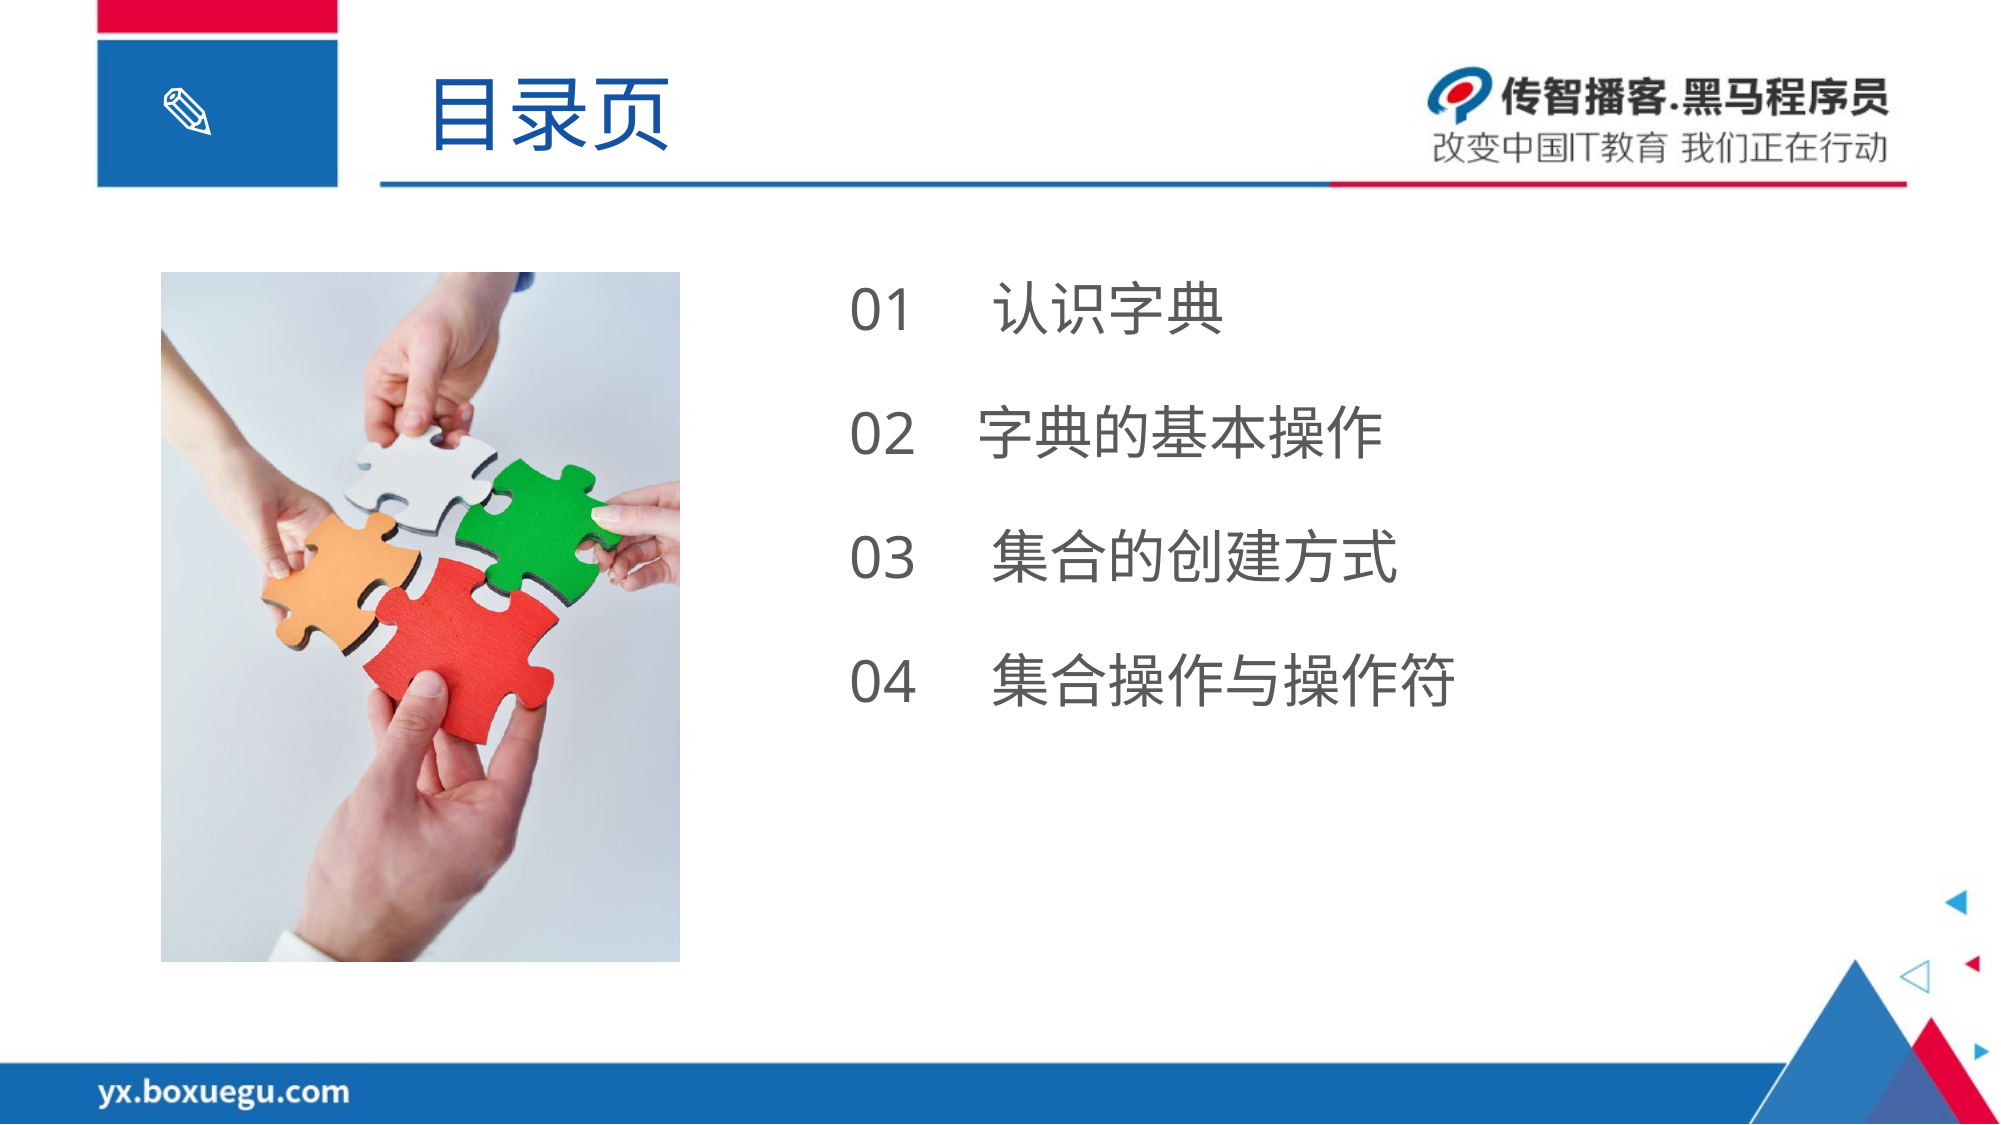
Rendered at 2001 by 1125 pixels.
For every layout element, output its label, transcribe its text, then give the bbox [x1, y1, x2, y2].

text_box 04 集合操作与操作符 [849, 643, 1657, 714]
text_box 目录页 [409, 53, 899, 169]
text_box 03 集合的创建方式 [849, 519, 1657, 590]
picture [0, 0, 2000, 1124]
text_box 02 字典的基本操作 [849, 395, 1657, 467]
text_box 01 认识字典 [849, 272, 1657, 343]
